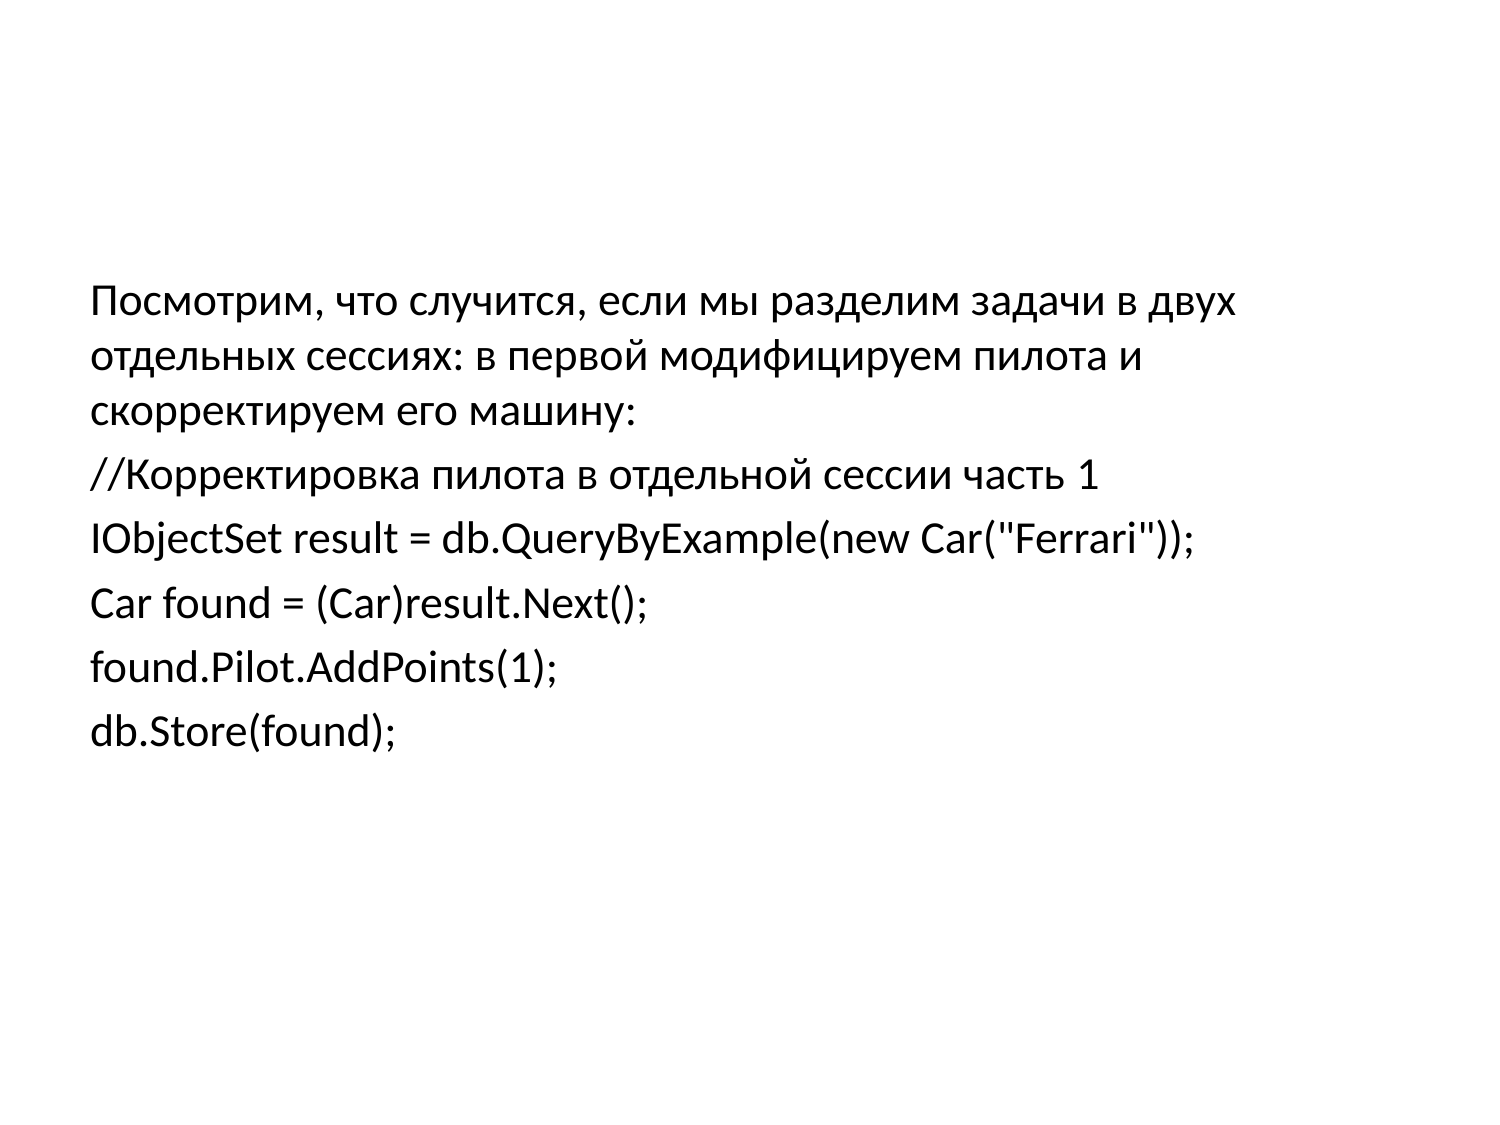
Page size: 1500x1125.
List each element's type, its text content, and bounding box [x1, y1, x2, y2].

list Посмотрим, что случится, если мы разделим задачи в двух отдельных сессиях: в первой модифицируем пилота и скорректируем его машину: //Корректировка пилота в отдельной сессии часть 1 IObjectSet result = db.QueryByExample(new Car("Ferrari")); Car found = (Car)result.Next(); found.Pilot.AddPoints(1); db.Store(found); [75, 262, 1425, 1005]
